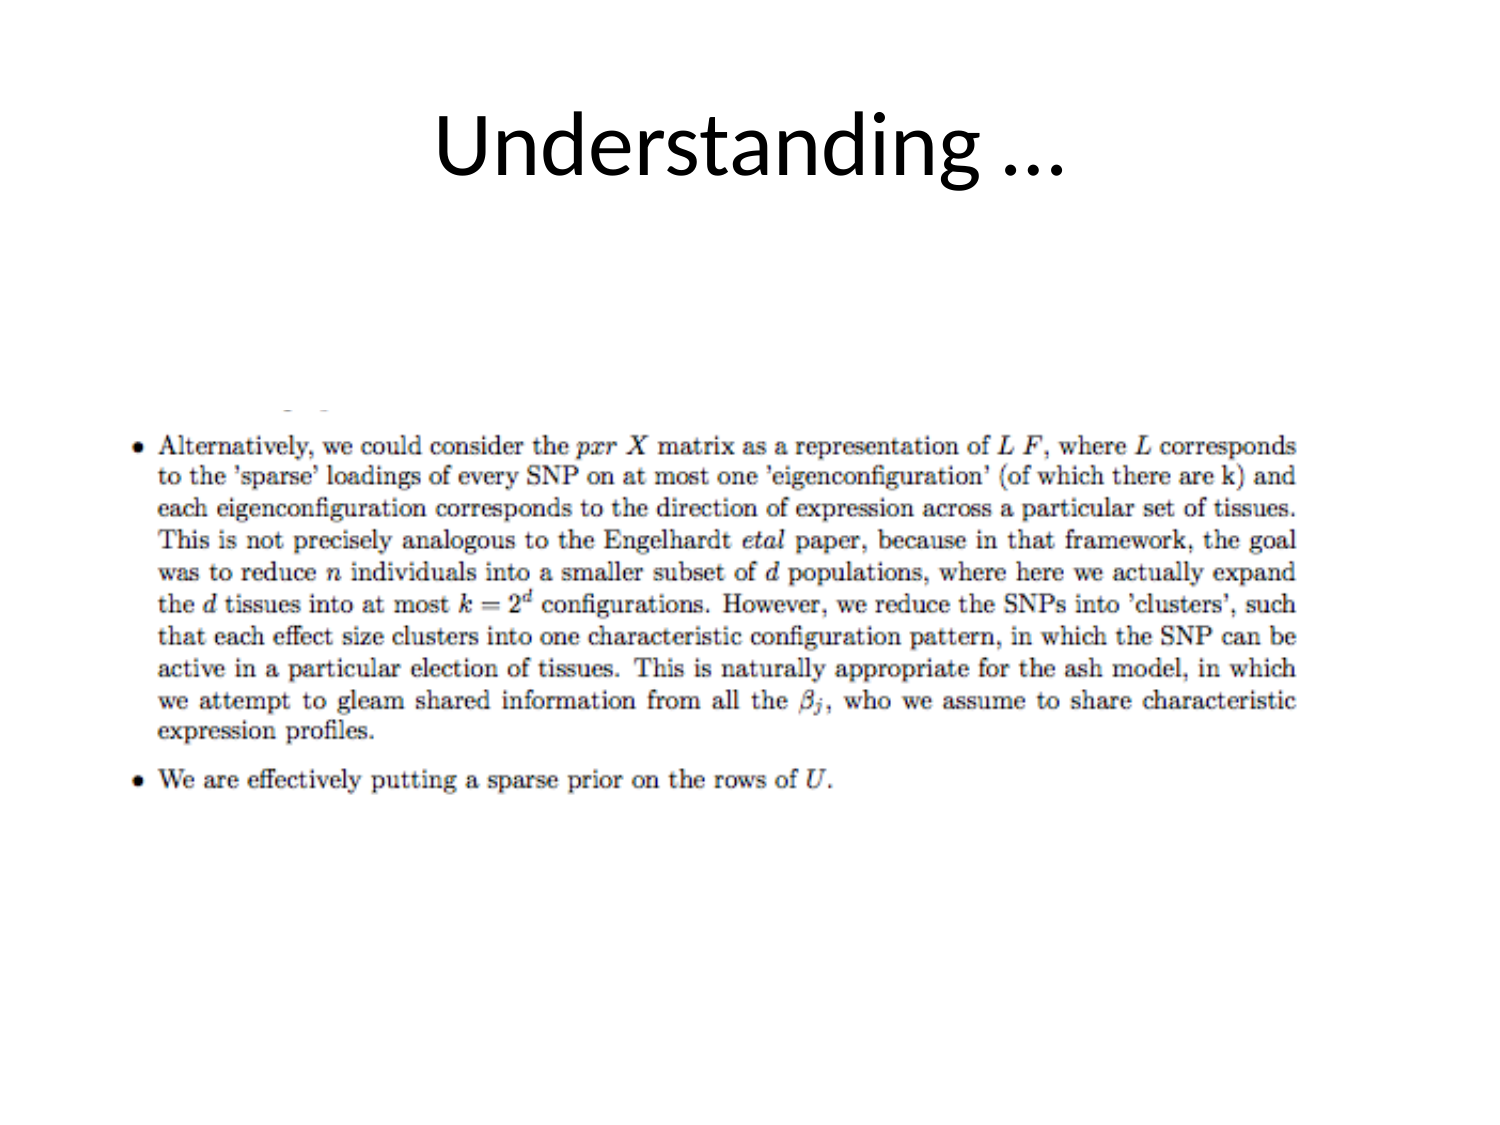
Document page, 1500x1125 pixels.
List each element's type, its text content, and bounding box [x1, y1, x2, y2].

title Understanding … [75, 45, 1425, 233]
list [74, 262, 1426, 1006]
